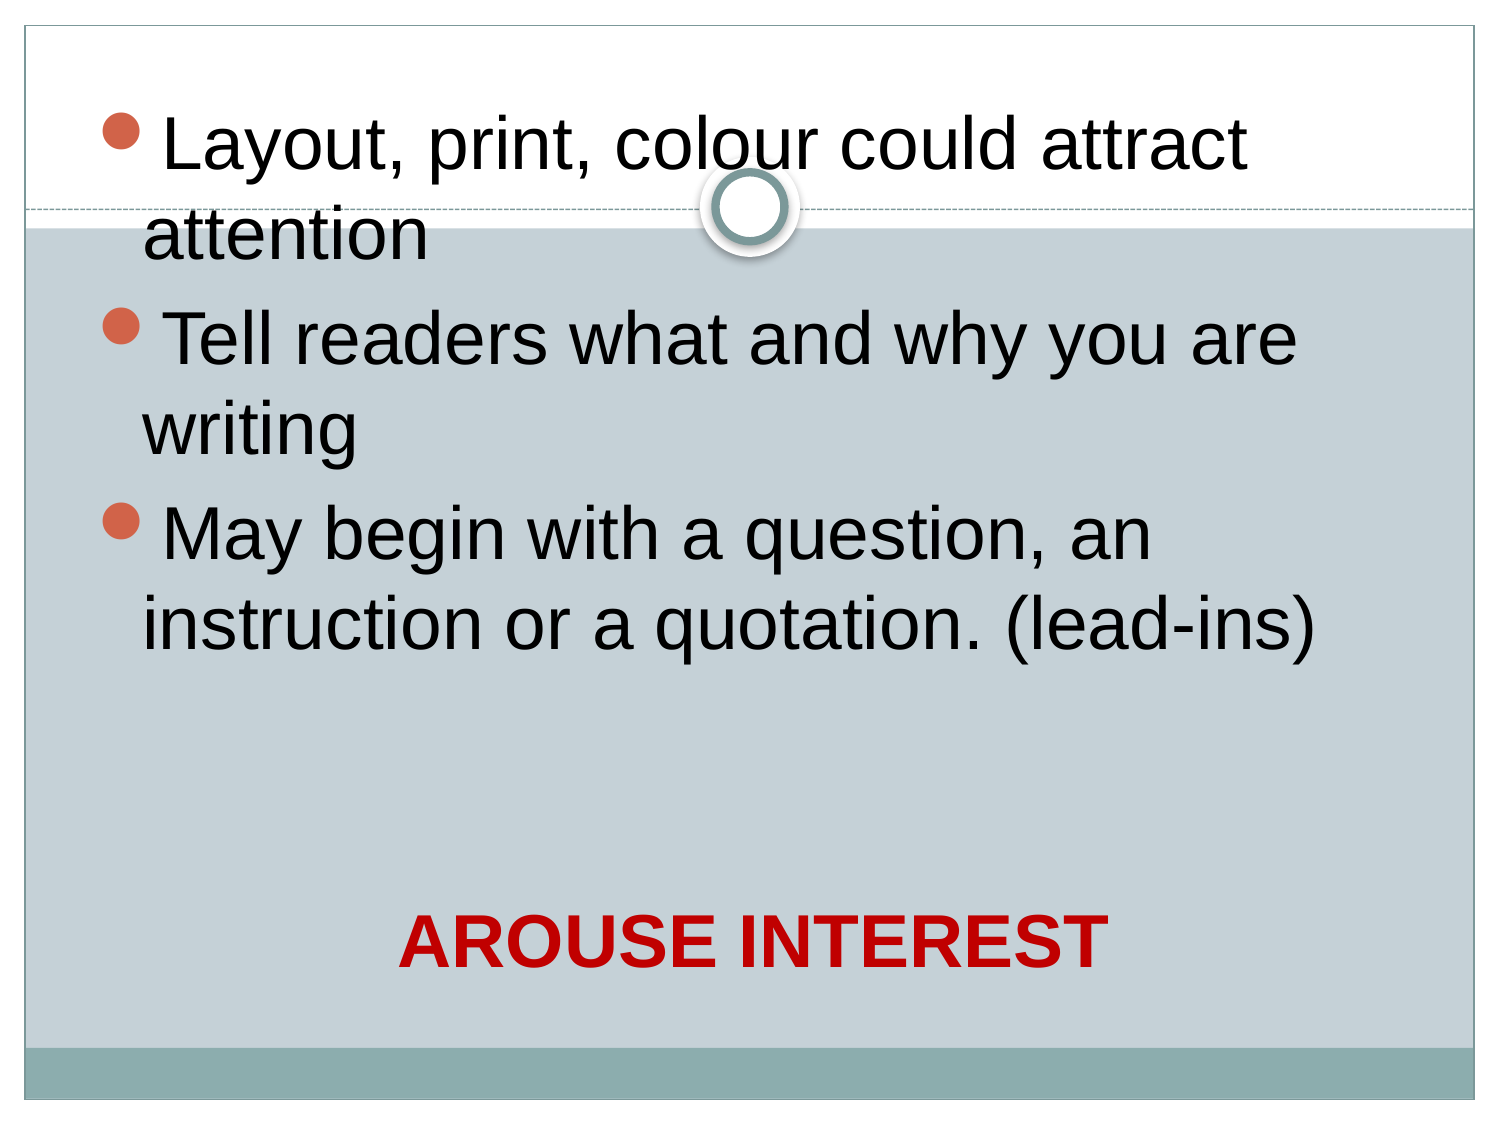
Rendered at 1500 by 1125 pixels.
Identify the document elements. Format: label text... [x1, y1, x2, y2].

list Layout, print, colour could attract attention Tell readers what and why you are writing May begin with a question, an instruction or a quotation. (lead-ins) [82, 86, 1425, 774]
title AROUSE INTEREST [82, 817, 1425, 991]
